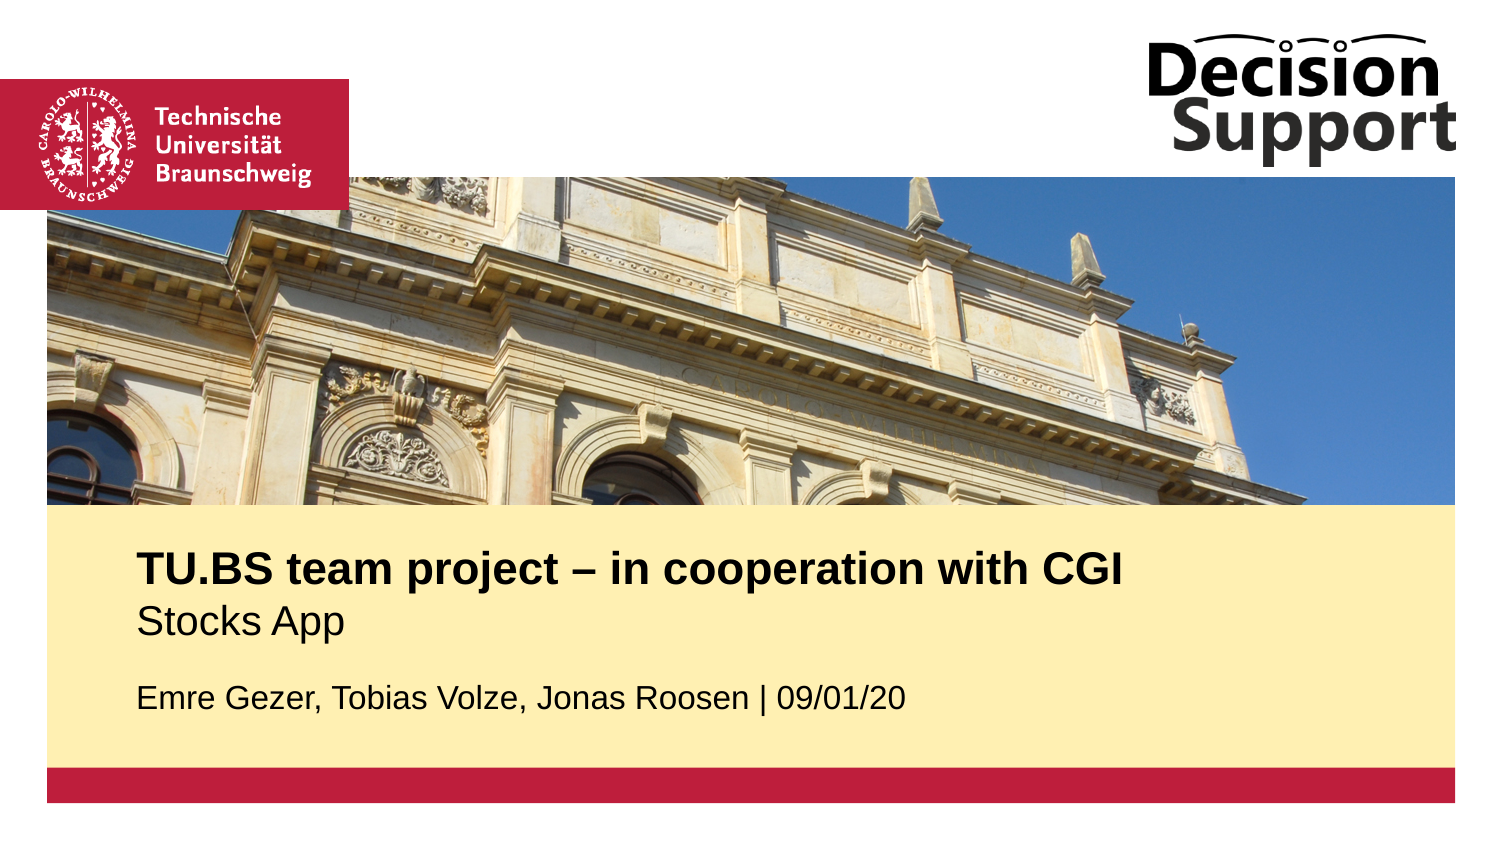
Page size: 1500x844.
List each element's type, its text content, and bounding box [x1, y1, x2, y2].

title TU.BS team project – in cooperation with CGI Stocks App [136, 535, 1412, 644]
picture [1149, 34, 1456, 167]
picture [0, 79, 1455, 505]
subtitle Emre Gezer, Tobias Volze, Jonas Roosen | 09/01/20 [135, 676, 1408, 718]
